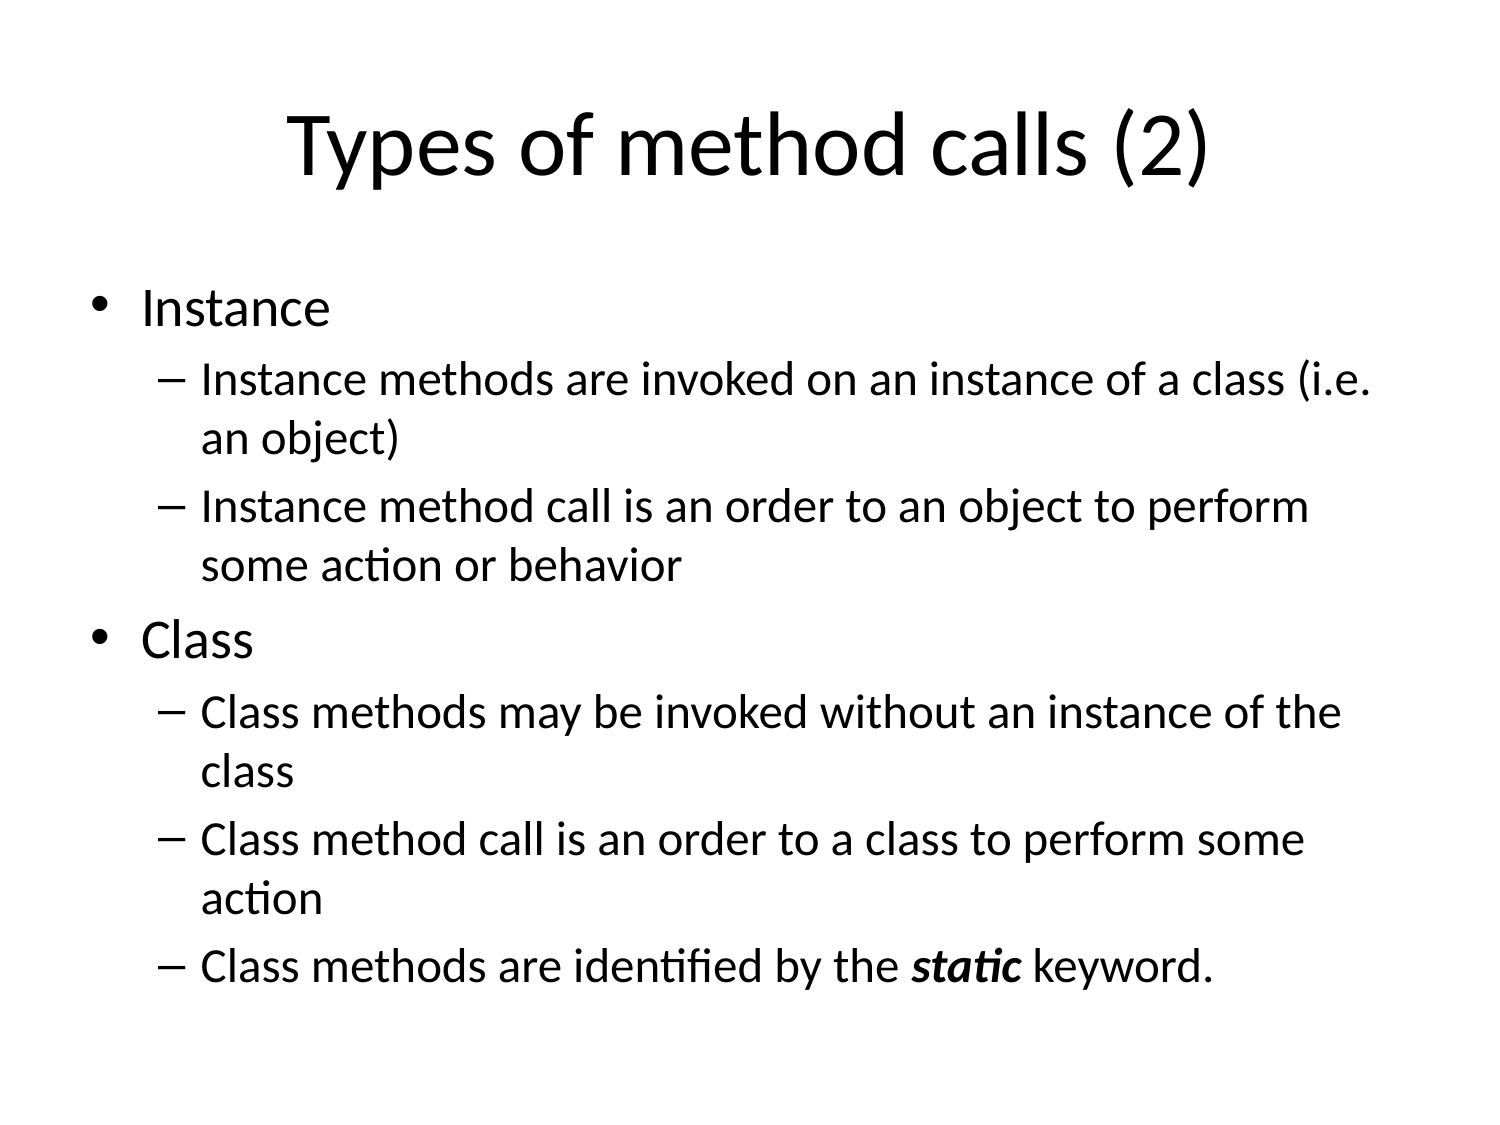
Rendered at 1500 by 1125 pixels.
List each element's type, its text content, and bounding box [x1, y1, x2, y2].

title Types of method calls (2) [75, 45, 1425, 233]
list Instance Instance methods are invoked on an instance of a class (i.e. an object) Instance method call is an order to an object to perform some action or behavior Class Class methods may be invoked without an instance of the class Class method call is an order to a class to perform some action Class methods are identified by the static keyword. [75, 262, 1425, 1005]
